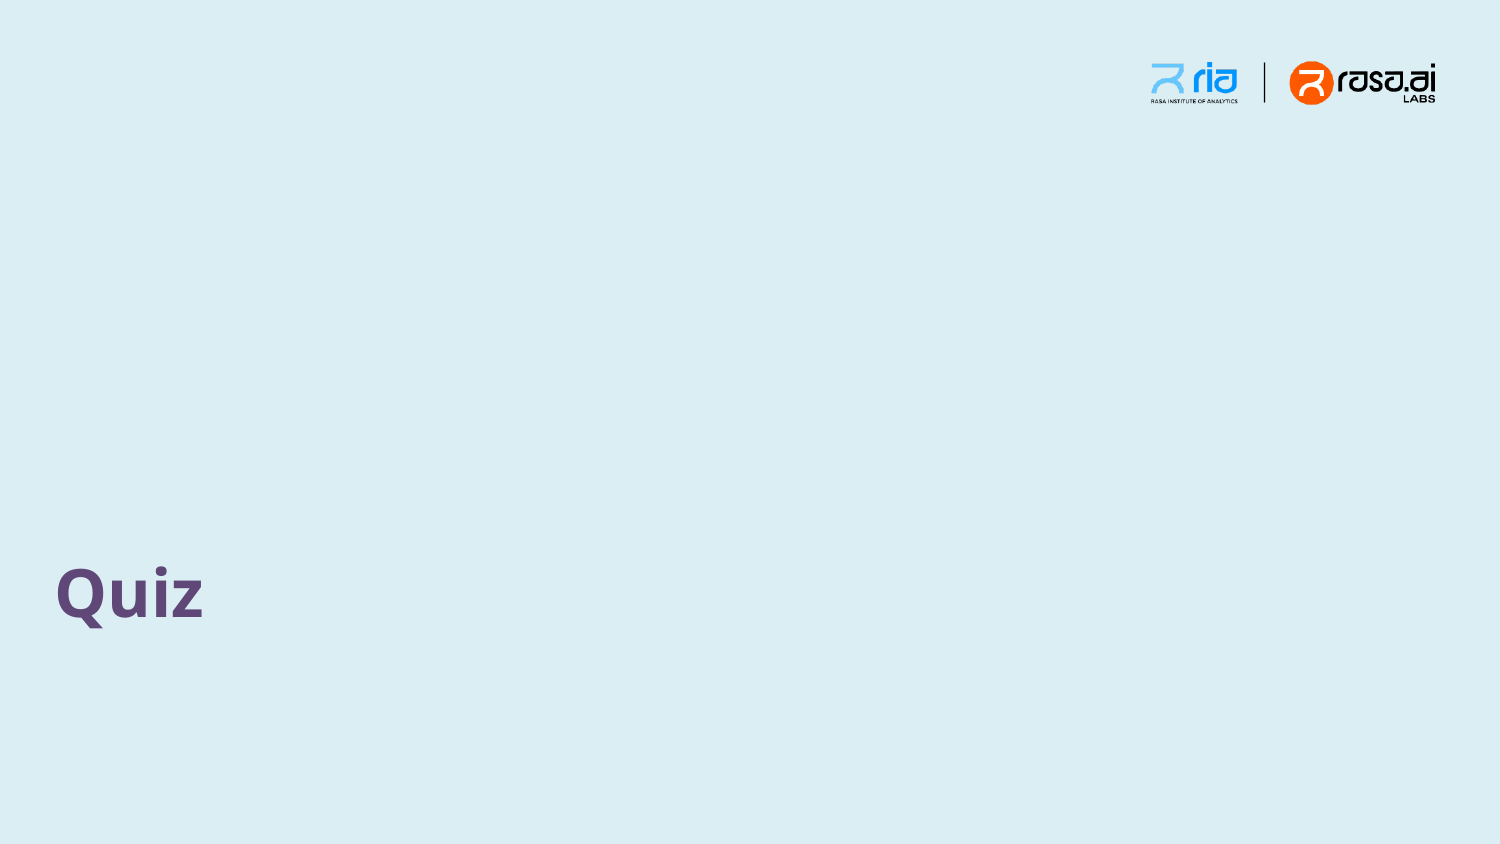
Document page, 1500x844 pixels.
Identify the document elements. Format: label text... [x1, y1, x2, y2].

picture [1149, 59, 1435, 105]
title Quiz [52, 547, 250, 692]
